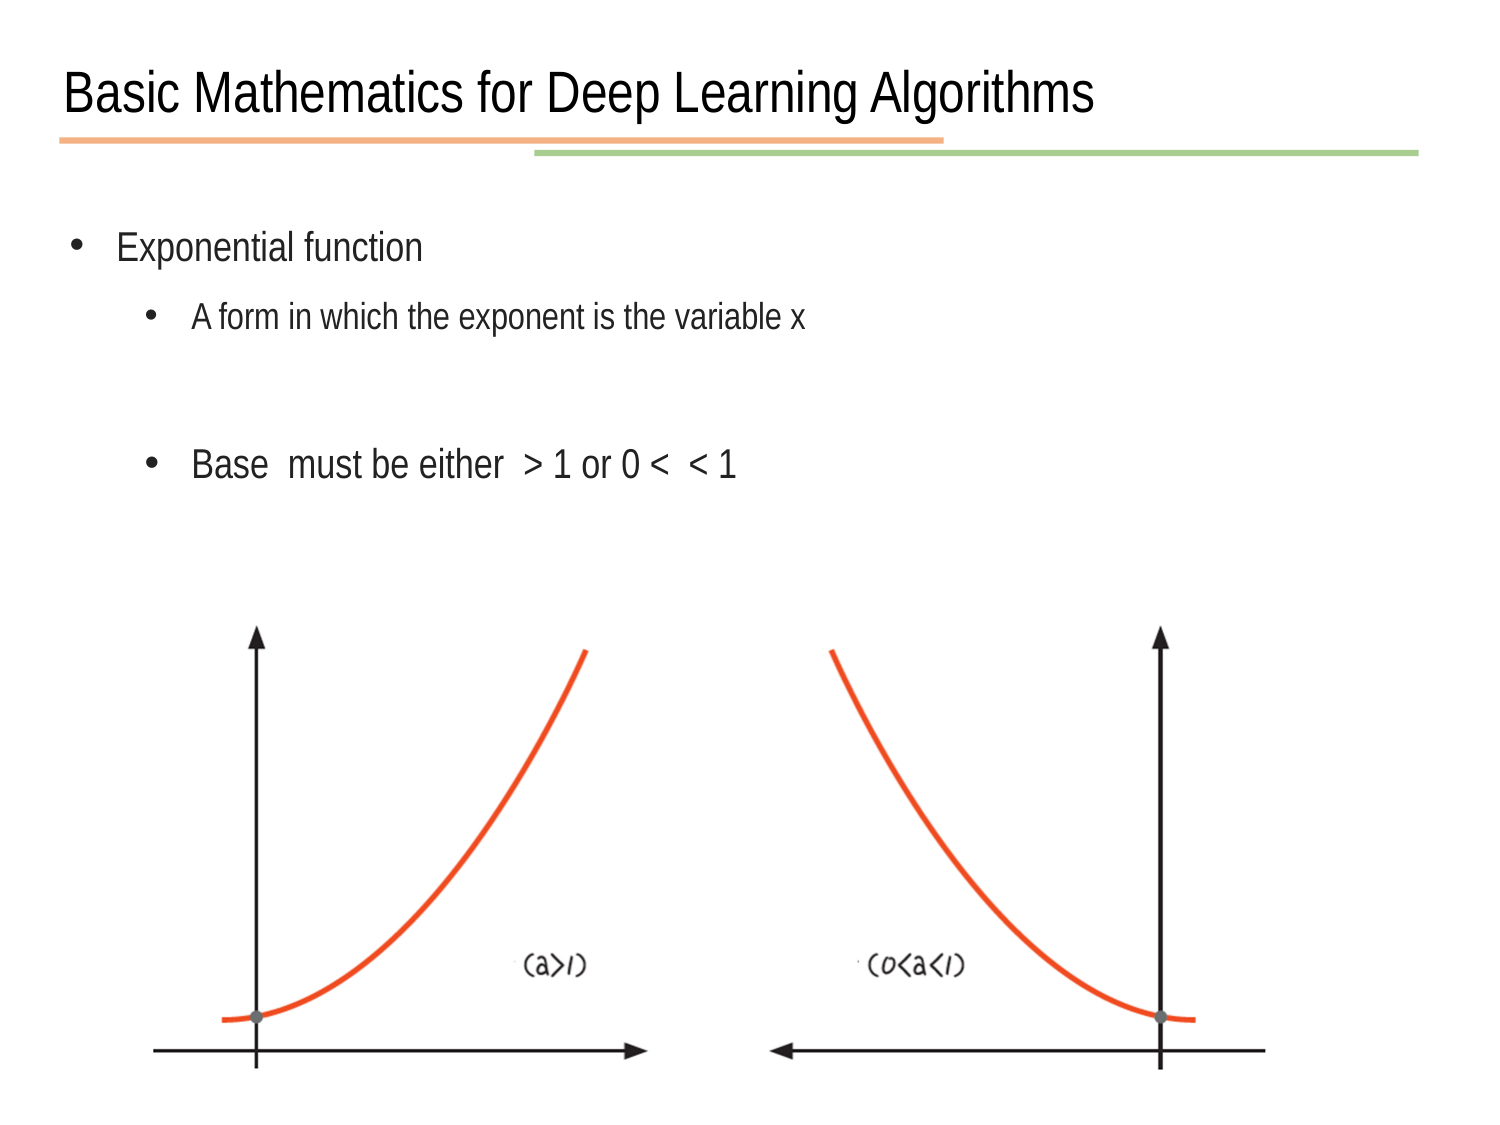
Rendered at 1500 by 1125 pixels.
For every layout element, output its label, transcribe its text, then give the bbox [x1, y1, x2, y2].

picture [151, 619, 1271, 1073]
text_box Basic Mathematics for Deep Learning Algorithms [49, 11, 1451, 132]
